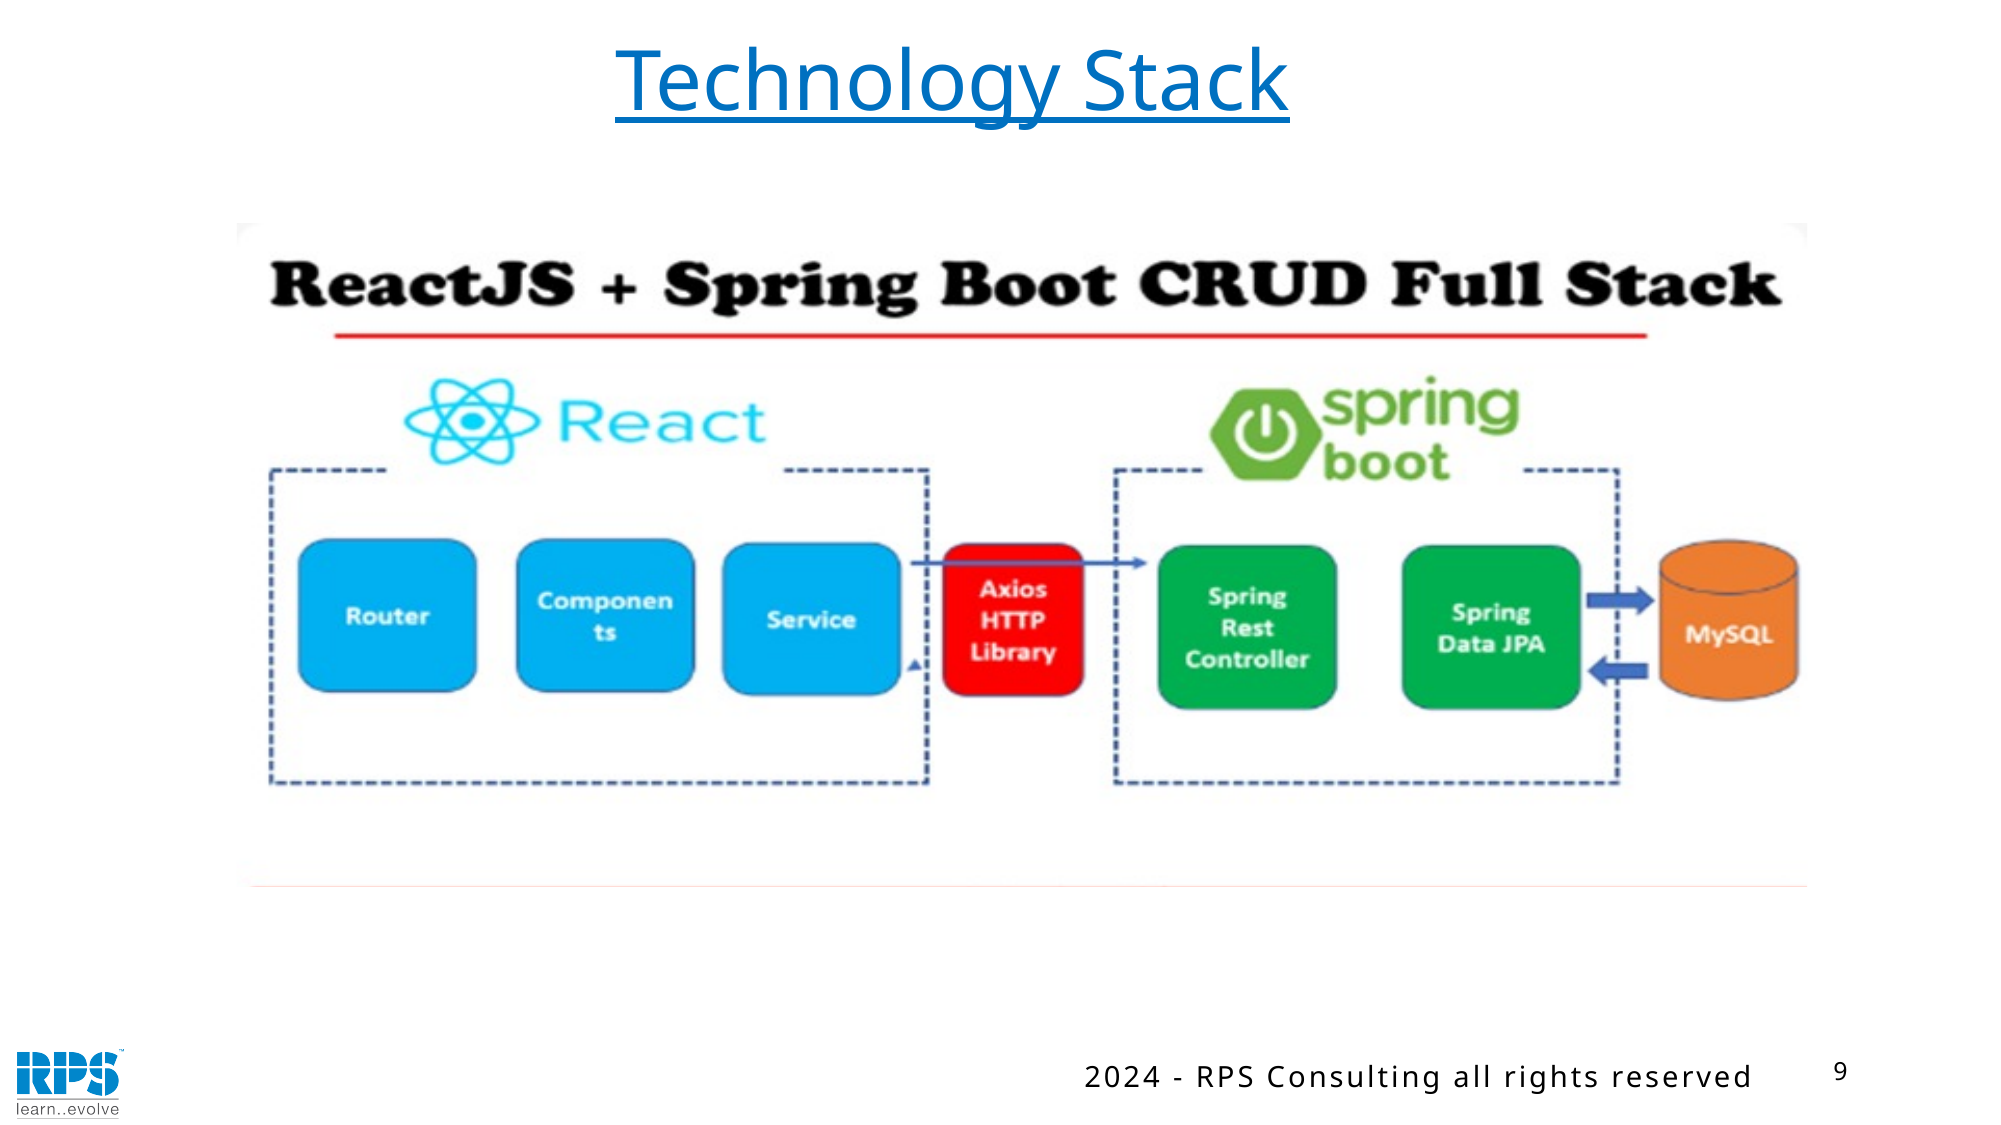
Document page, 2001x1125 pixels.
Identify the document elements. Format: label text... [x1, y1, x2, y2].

text_box 2024 - RPS Consulting all rights reserved [725, 1052, 1412, 1094]
text_box [95, 38, 1753, 140]
slide_number 9 [1412, 1042, 1863, 1103]
picture [236, 222, 1808, 888]
picture [17, 1048, 125, 1120]
text_box Technology Stack [123, 26, 1781, 128]
